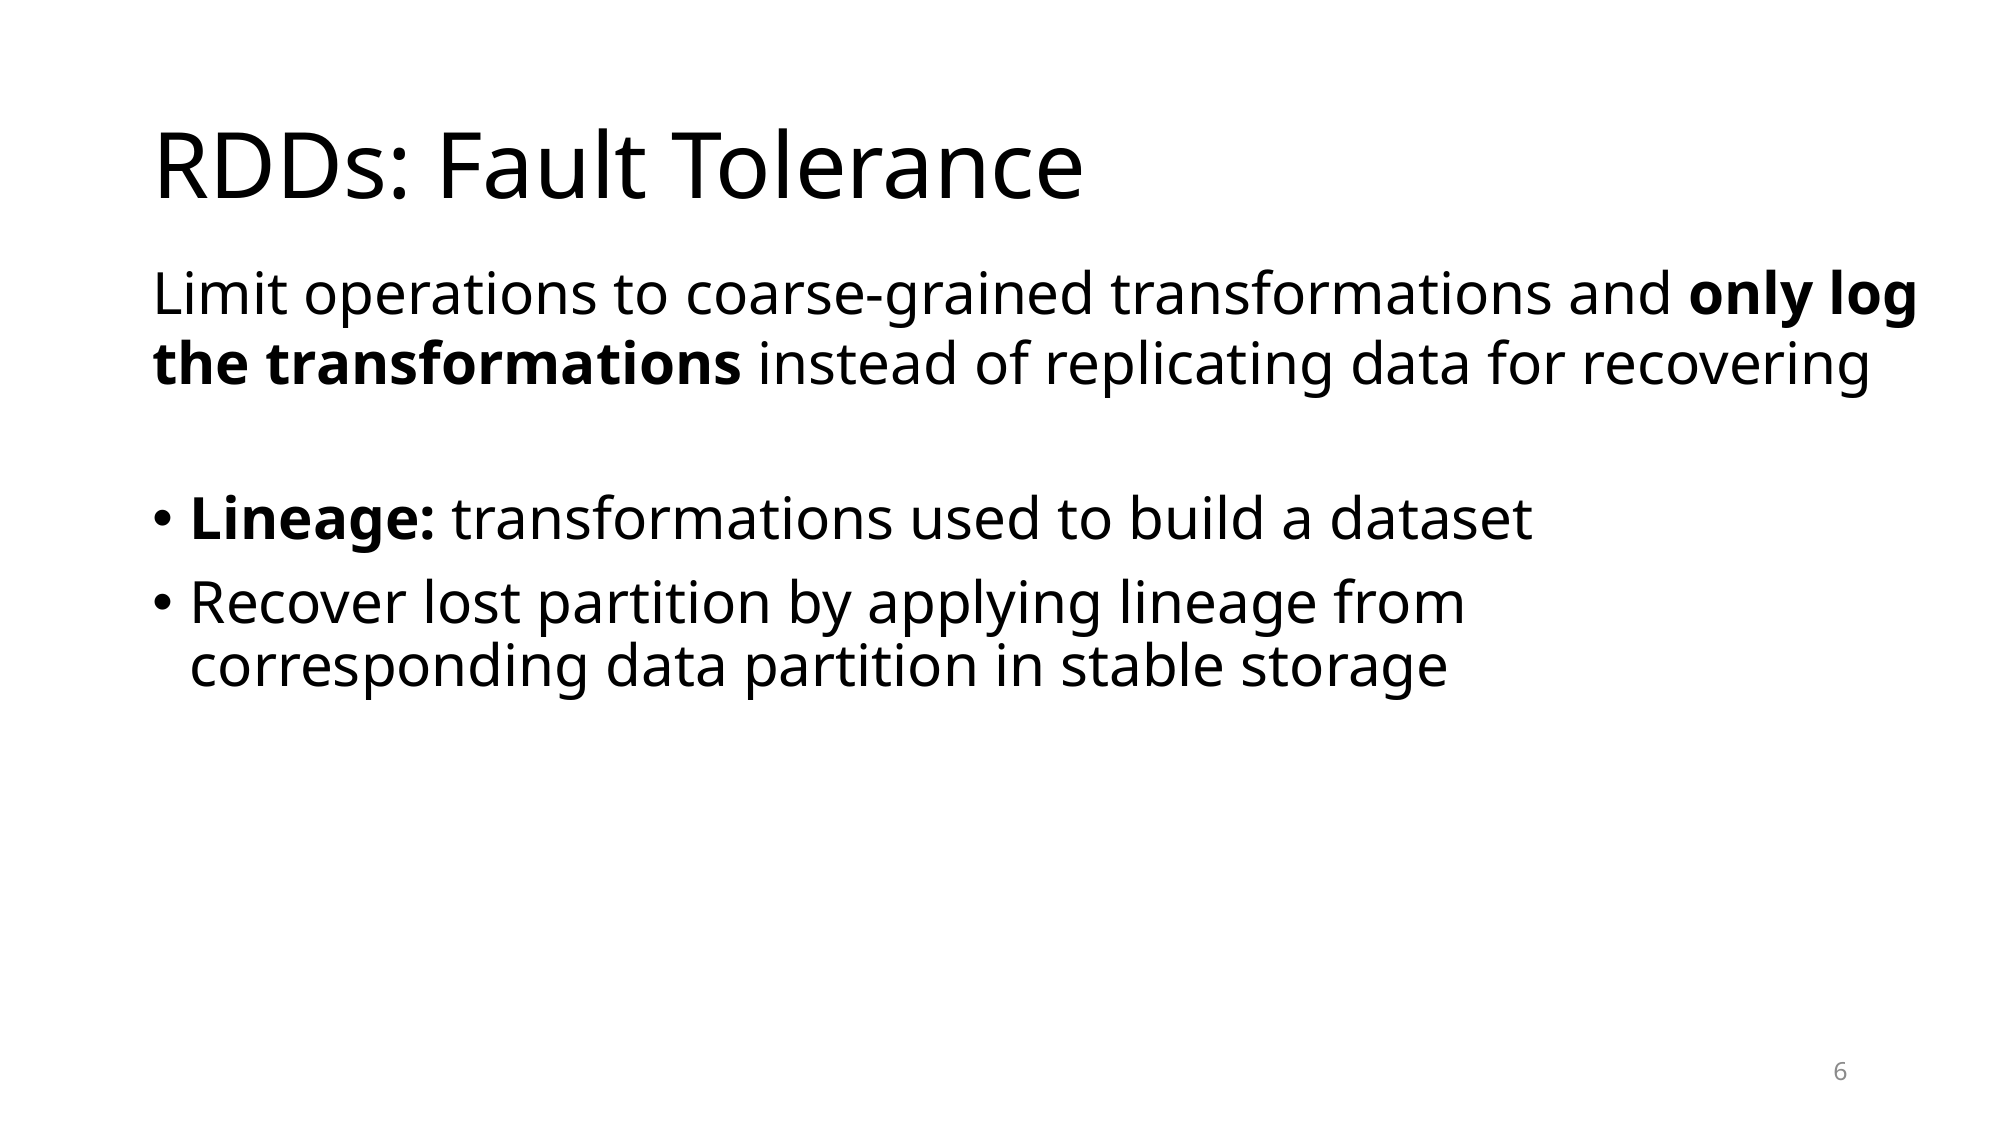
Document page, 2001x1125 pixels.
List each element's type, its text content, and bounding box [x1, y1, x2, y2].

title RDDs: Fault Tolerance [137, 59, 1863, 249]
text_box Limit operations to coarse-grained transformations and only log the transformations instead of replicating data for recovering [137, 249, 1948, 406]
list Lineage: transformations used to build a dataset Recover lost partition by applying lineage from corresponding data partition in stable storage [137, 421, 1863, 851]
slide_number 6 [1412, 1042, 1863, 1103]
